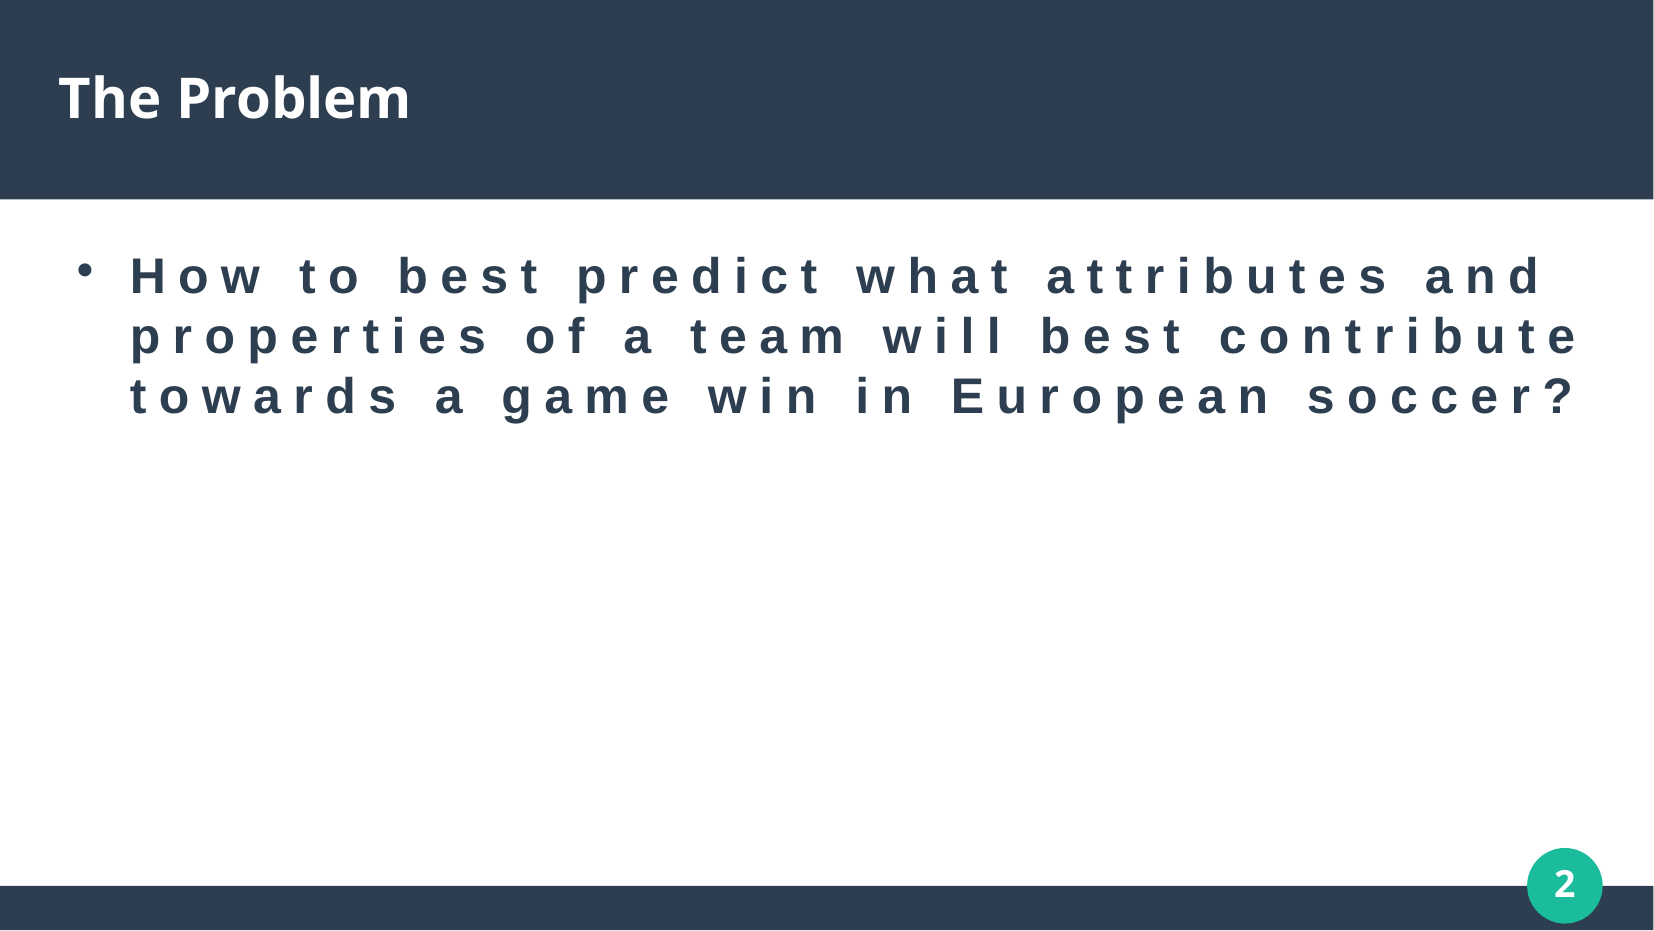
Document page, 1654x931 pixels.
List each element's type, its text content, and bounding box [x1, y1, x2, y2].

text_box How to best predict what attributes and properties of a team will best contribute towards a game win in European soccer? [58, 243, 1595, 864]
text_box The Problem [58, 36, 1595, 156]
